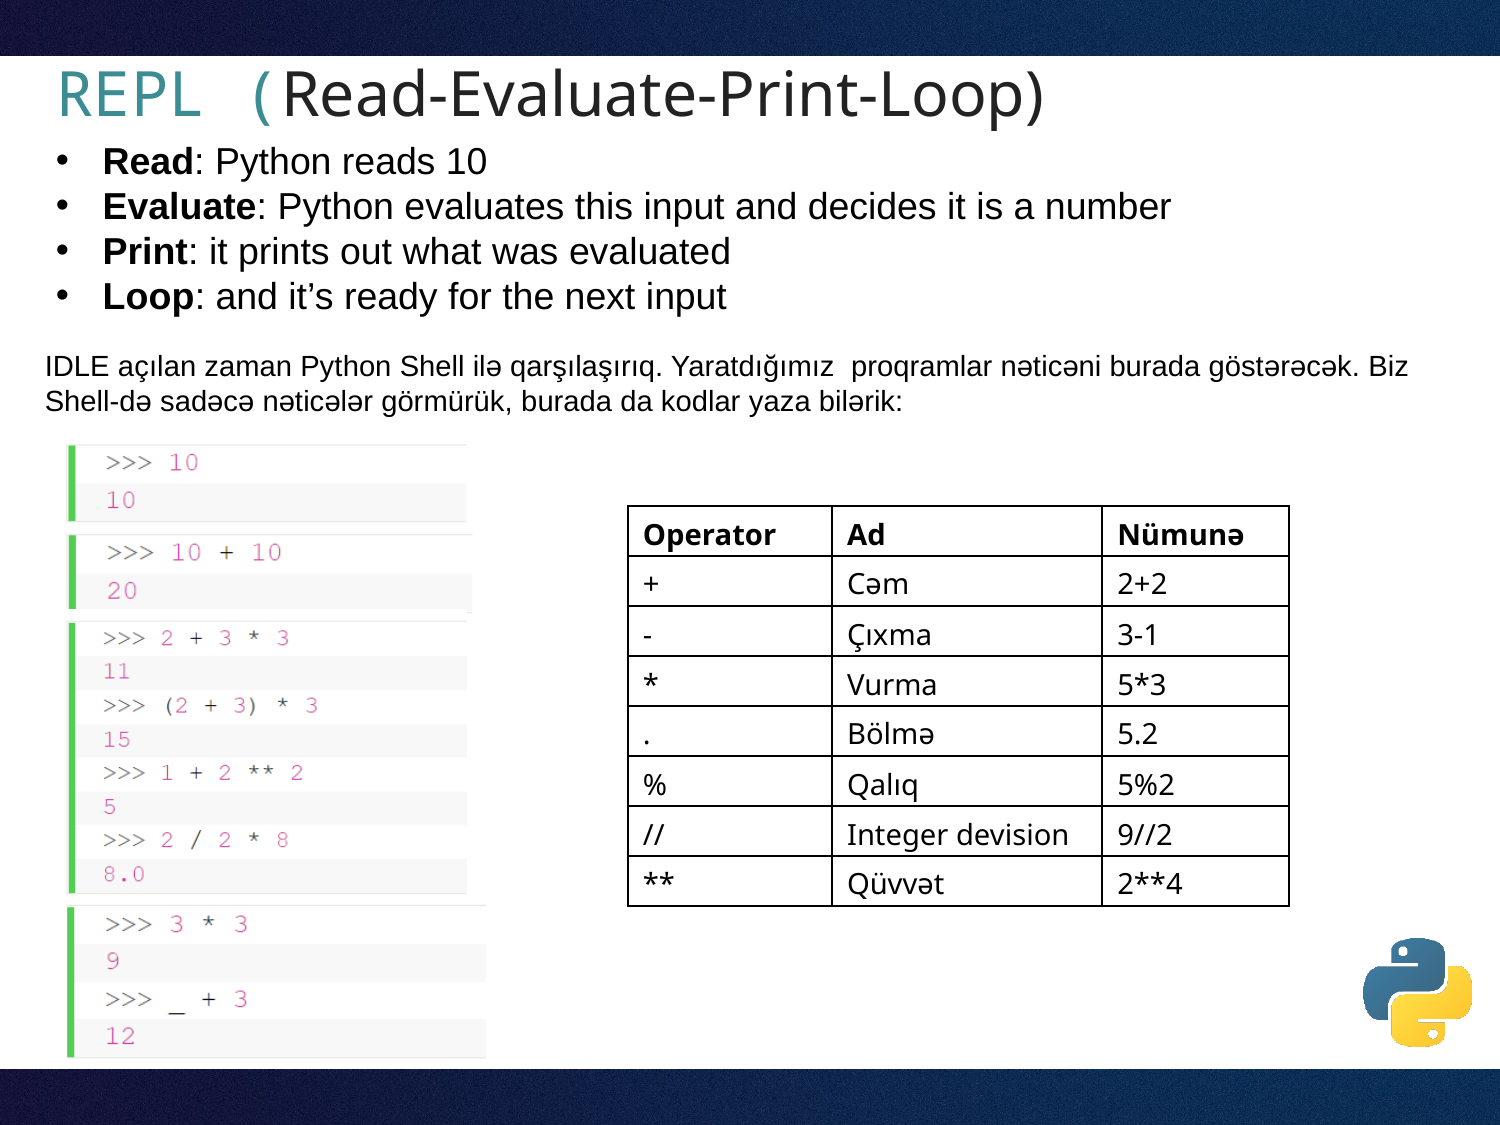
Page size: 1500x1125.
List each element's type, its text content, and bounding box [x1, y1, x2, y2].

table_cell 5%2 [1103, 757, 1288, 805]
table_cell // [629, 807, 831, 855]
table_cell 5*3 [1103, 657, 1288, 705]
text_box IDLE açılan zaman Python Shell ilə qarşılaşırıq. Yaratdığımız proqramlar nəticəni burada göstərəcək. Biz Shell-də sadəcə nəticələr görmürük, burada da kodlar yaza bilərik: [30, 339, 1427, 425]
table_header Nümunə [1103, 507, 1288, 555]
table_cell 3-1 [1103, 607, 1288, 655]
table_cell Qalıq [833, 757, 1101, 805]
table_cell 2+2 [1103, 557, 1288, 605]
picture [0, 1069, 1500, 1125]
table_cell 9//2 [1103, 807, 1288, 855]
table_cell Integer devision [833, 807, 1101, 855]
table_cell Çıxma [833, 607, 1101, 655]
table_cell 2**4 [1103, 857, 1288, 905]
table_cell Cəm [833, 557, 1101, 605]
text_box Read: Python reads 10 Evaluate: Python evaluates this input and decides it is a number Print: it prints out what was evaluated Loop: and it’s ready for the next input [41, 129, 1289, 325]
table_header Operator [629, 507, 831, 555]
table_cell - [629, 607, 831, 655]
title REPL (Read-Evaluate-Print-Loop) [41, 52, 1416, 131]
table_header Ad [833, 507, 1101, 555]
table_cell % [629, 757, 831, 805]
table_cell * [629, 657, 831, 705]
picture [0, 0, 1500, 56]
table_cell + [629, 557, 831, 605]
table_cell 5.2 [1103, 707, 1288, 755]
table_cell . [629, 707, 831, 755]
table_cell ** [629, 857, 831, 905]
table_cell Vurma [833, 657, 1101, 705]
table_cell Qüvvət [833, 857, 1101, 905]
table_cell Bölmə [833, 707, 1101, 755]
picture [56, 441, 486, 1062]
picture [1363, 938, 1472, 1047]
